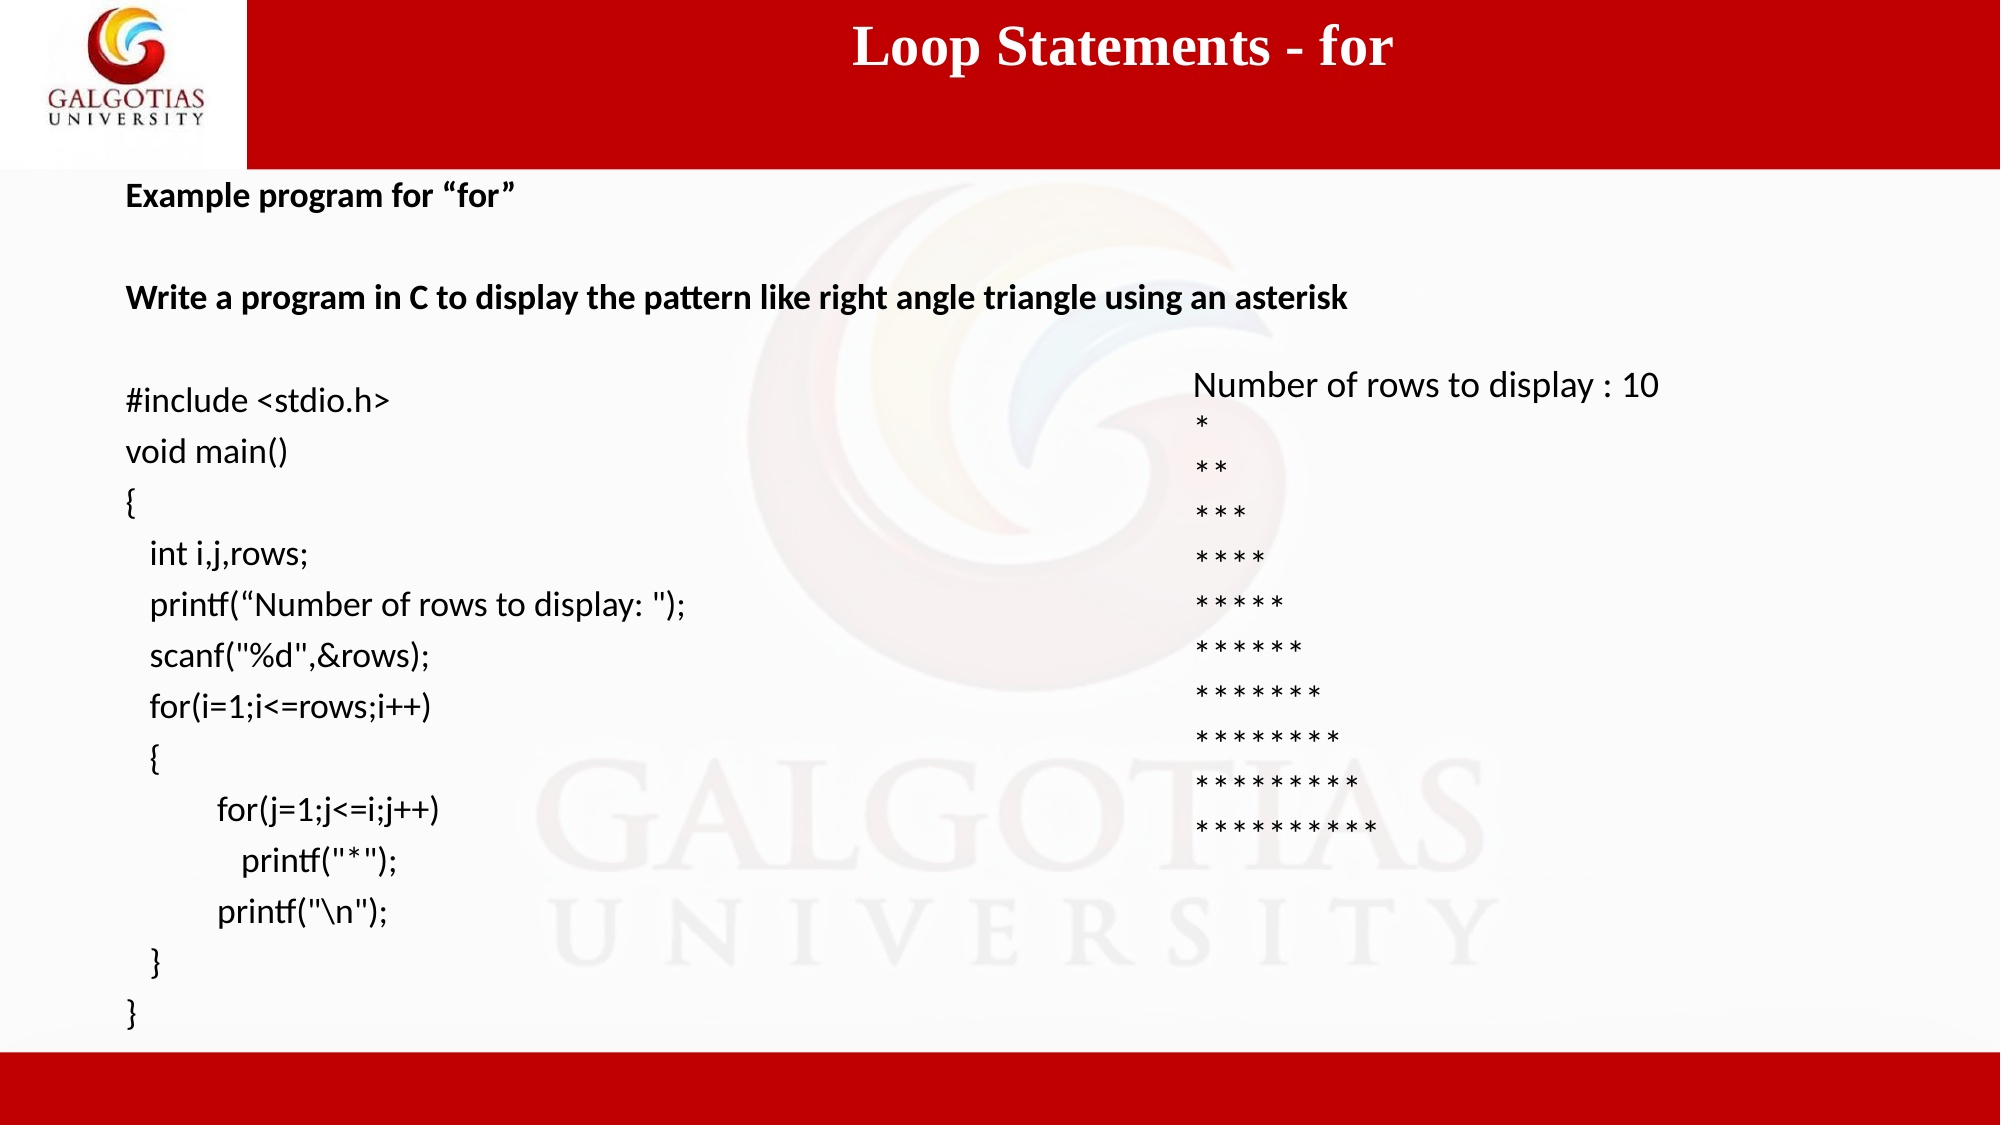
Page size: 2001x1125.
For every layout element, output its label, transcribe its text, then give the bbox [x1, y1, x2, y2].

list Example program for “for” Write a program in C to display the pattern like right angle triangle using an asterisk #include <stdio.h> void main() { int i,j,rows; printf(“Number of rows to display: "); scanf("%d",&rows); for(i=1;i<=rows;i++) { for(j=1;j<=i;j++) printf("*"); printf("\n"); } } [110, 169, 1909, 1052]
picture [0, 0, 247, 169]
text_box [0, 1052, 2000, 1125]
text_box Number of rows to display : 10 * ** *** **** ***** ****** ******* ******** ********* ********** [1178, 352, 1687, 863]
text_box Loop Statements - for [247, 0, 2000, 170]
